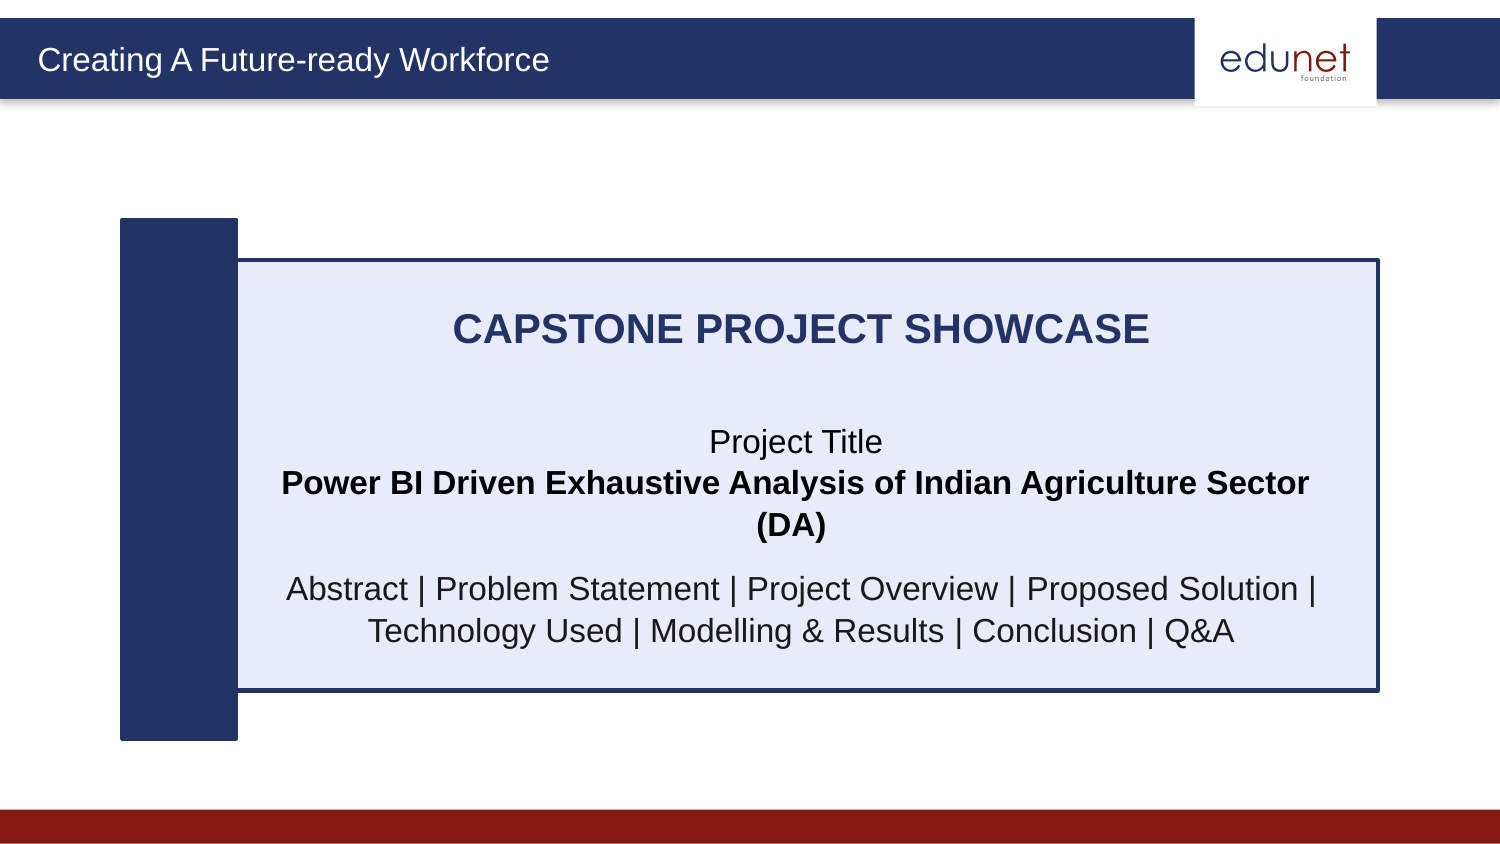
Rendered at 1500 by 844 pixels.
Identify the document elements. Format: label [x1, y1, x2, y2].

text_box [121, 219, 1379, 739]
picture [1215, 38, 1356, 86]
